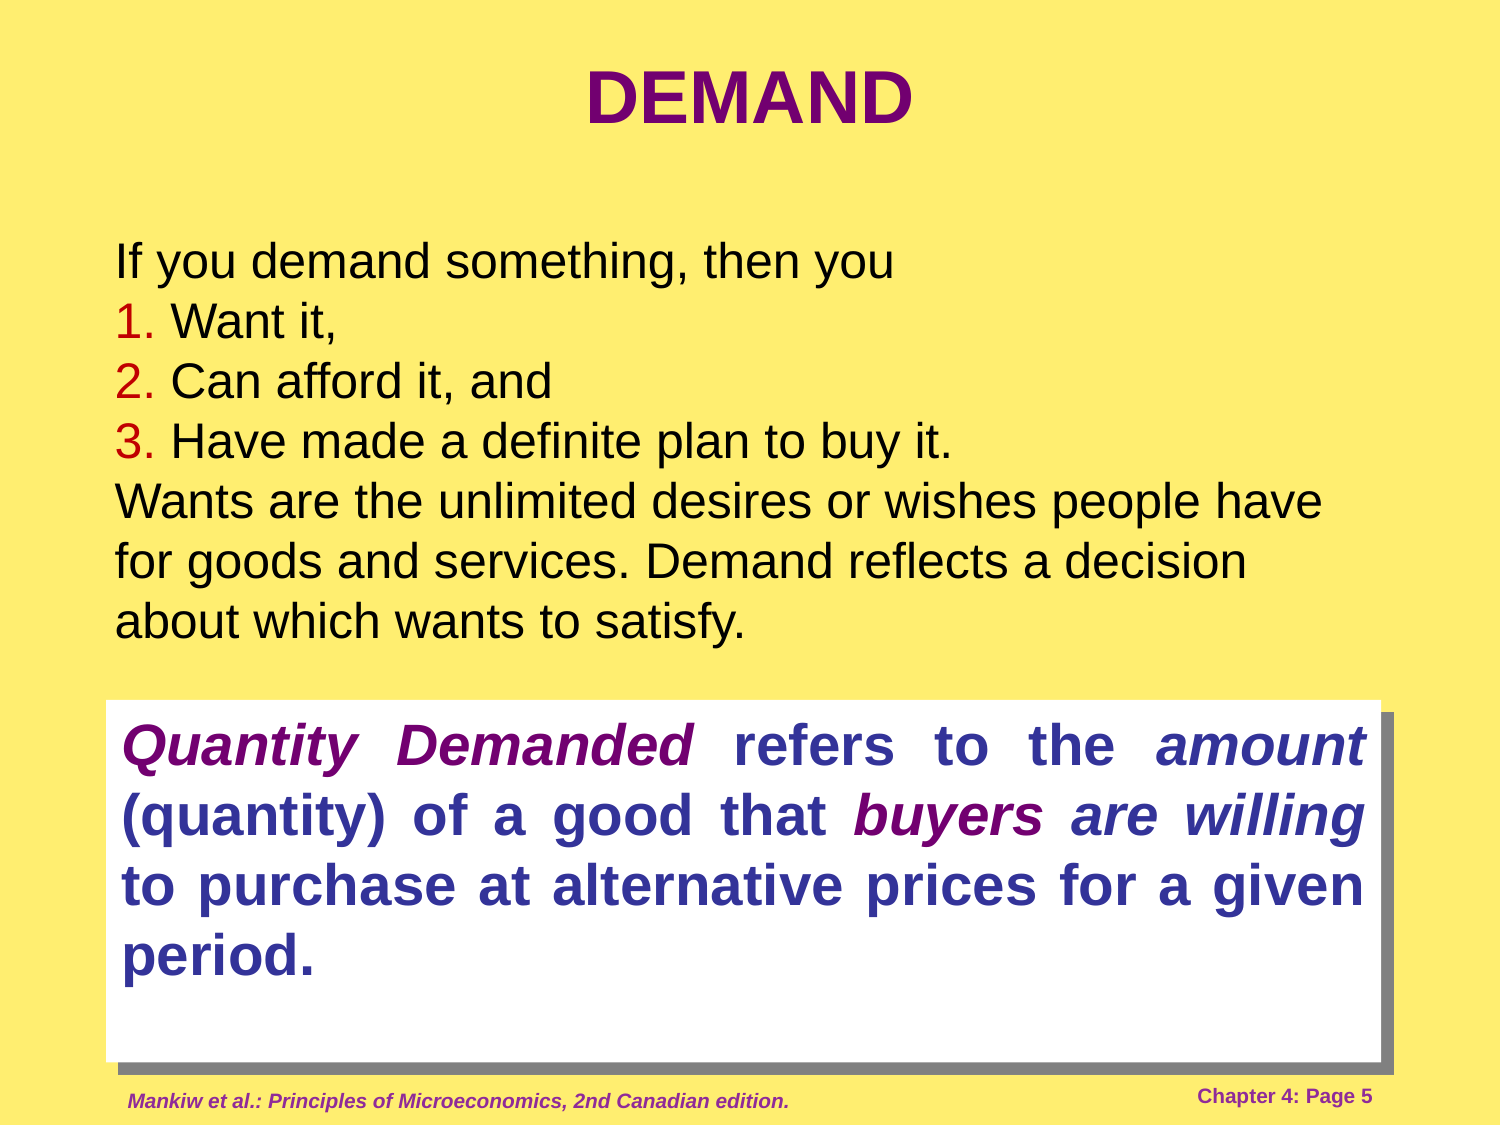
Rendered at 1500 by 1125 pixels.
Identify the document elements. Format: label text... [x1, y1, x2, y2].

title DEMAND [112, 49, 1388, 138]
text_box If you demand something, then you 1. Want it, 2. Can afford it, and 3. Have made a definite plan to buy it. Wants are the unlimited desires or wishes people have for goods and services. Demand reflects a decision about which wants to satisfy. [99, 221, 1388, 657]
footer Mankiw et al.: Principles of Microeconomics, 2nd Canadian edition. [112, 1074, 1001, 1125]
slide_number Chapter 4: Page 5 [1074, 1076, 1388, 1113]
list Quantity Demanded refers to the amount (quantity) of a good that buyers are willing to purchase at alternative prices for a given period. [105, 699, 1382, 1063]
